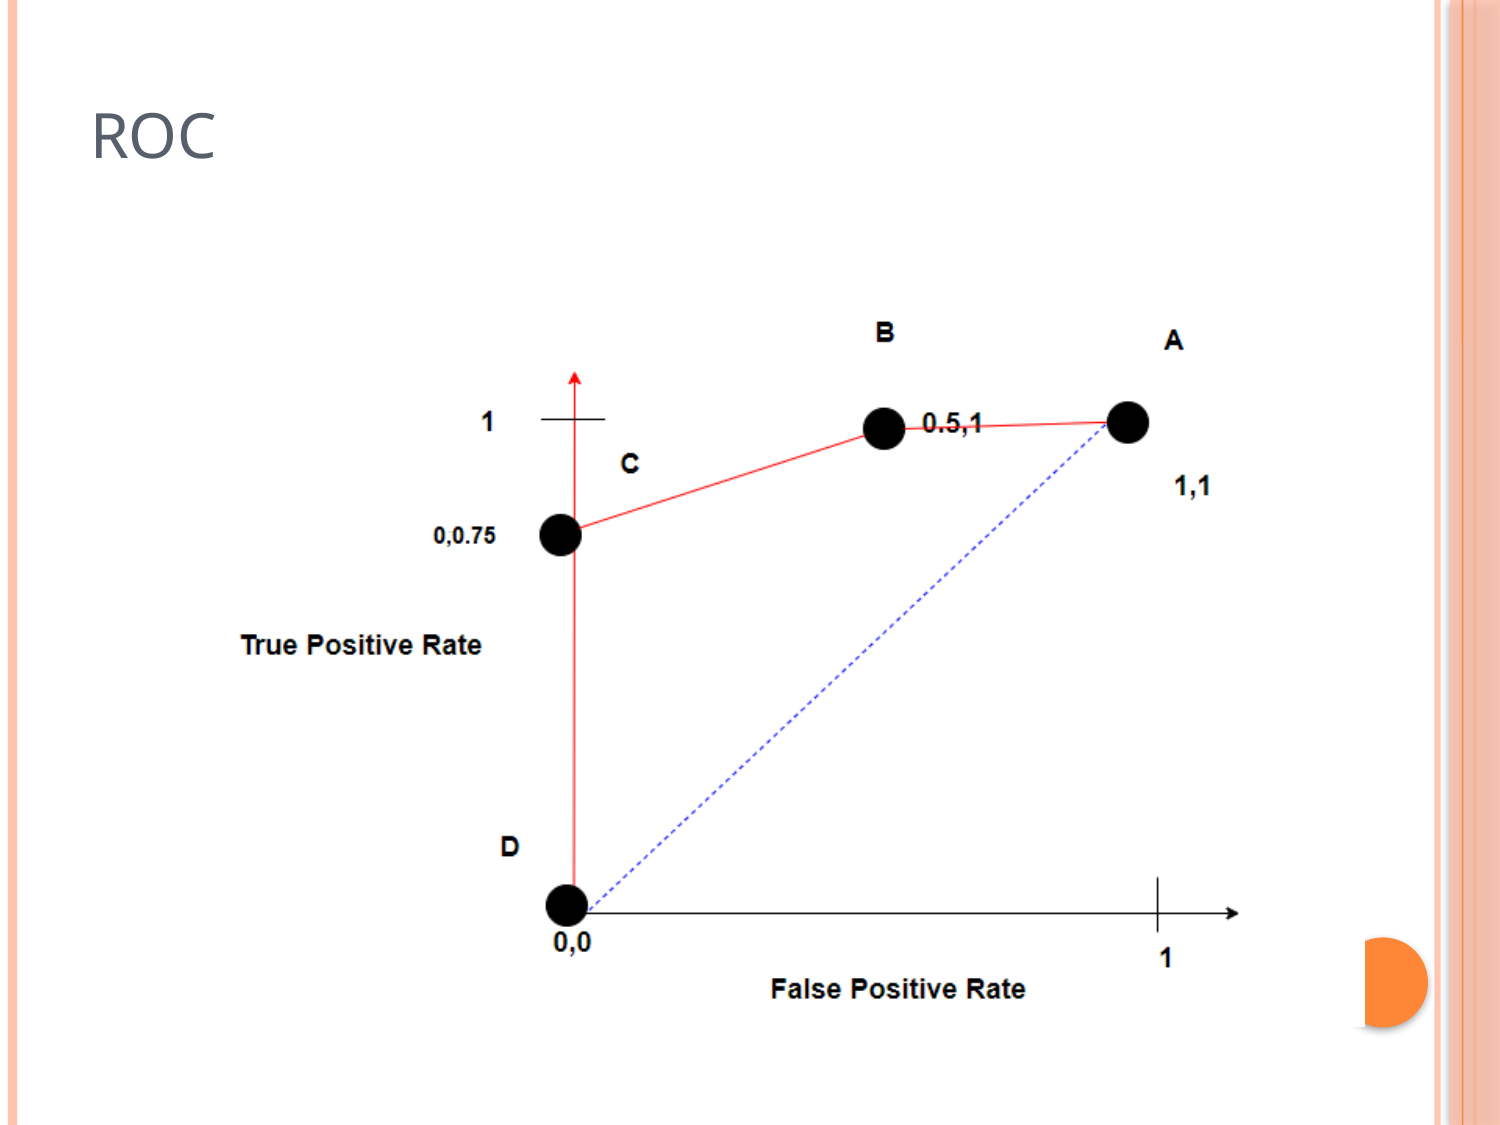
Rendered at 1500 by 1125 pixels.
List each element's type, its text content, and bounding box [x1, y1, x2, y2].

picture [134, 285, 1366, 1028]
title ROC [75, 45, 1300, 233]
